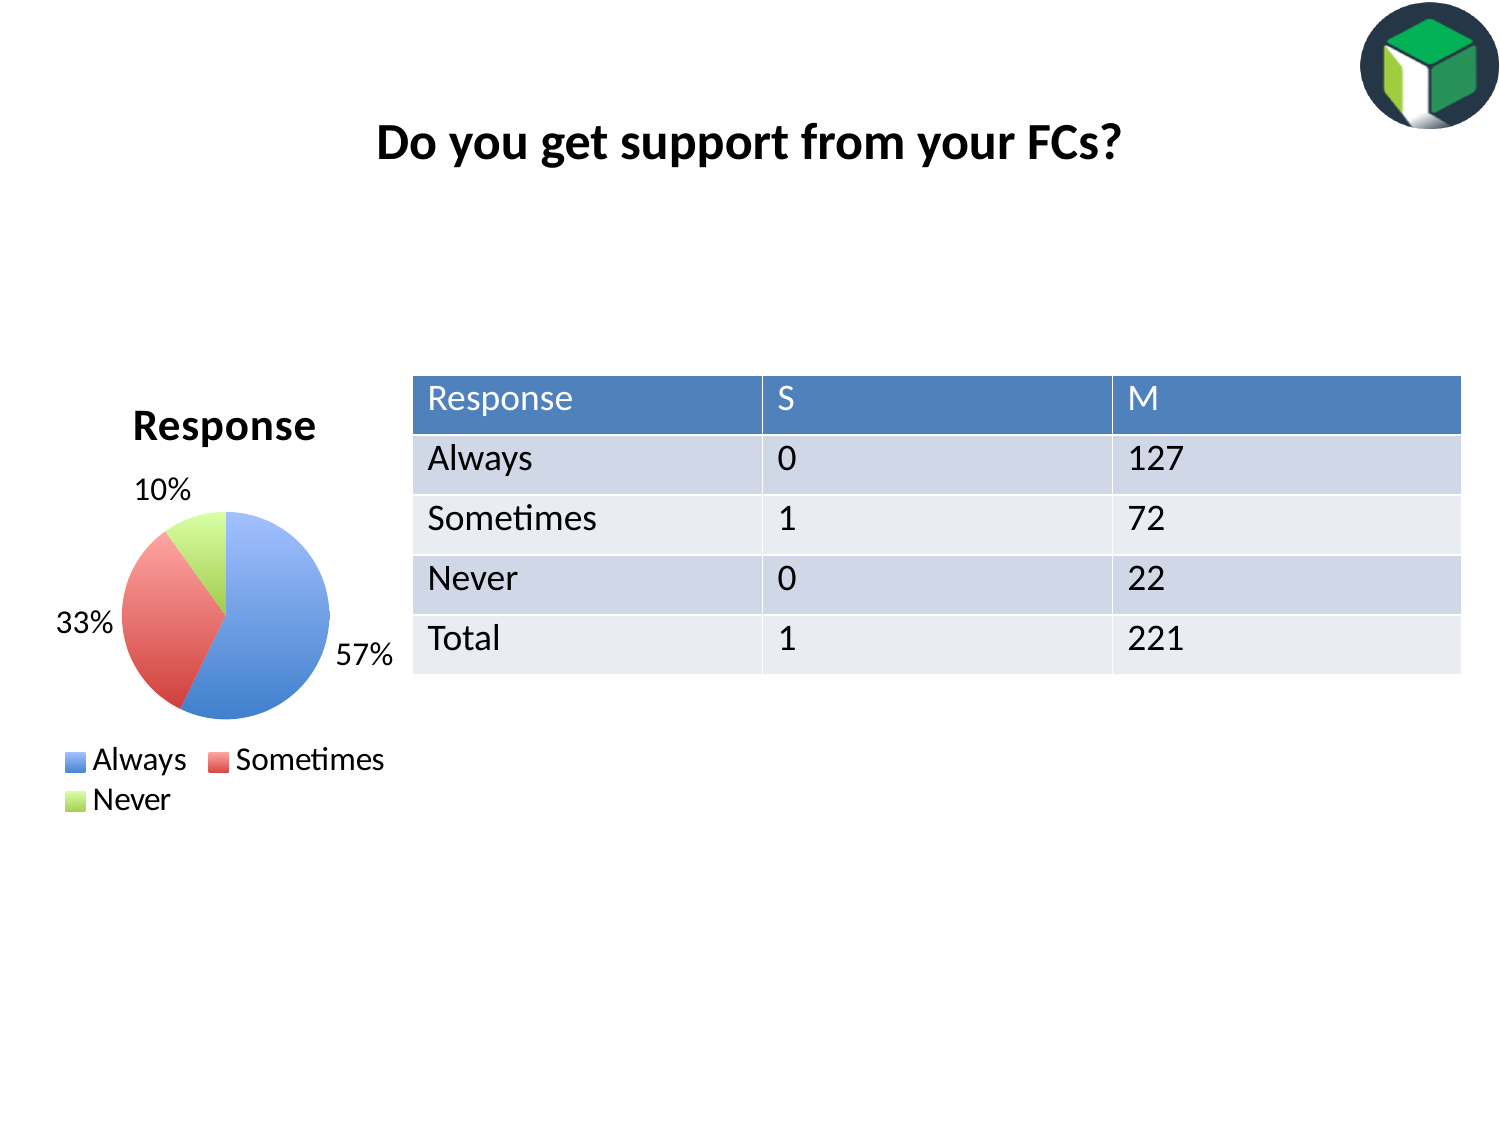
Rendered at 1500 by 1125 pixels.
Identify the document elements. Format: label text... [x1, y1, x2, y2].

table_header S [763, 376, 1112, 434]
table_cell Total [454, 616, 762, 674]
picture [1360, 2, 1499, 130]
table_cell 22 [1113, 556, 1461, 614]
table_cell Never [454, 556, 762, 614]
table_header Response [452, 376, 762, 434]
table_cell 127 [1113, 436, 1461, 494]
table_cell 221 [1113, 616, 1461, 674]
chart [0, 374, 451, 826]
table_cell 1 [763, 496, 1112, 554]
table_cell 0 [763, 556, 1112, 614]
table_cell Sometimes [454, 496, 762, 554]
table_header M [1113, 376, 1461, 434]
table_cell 1 [763, 616, 1112, 674]
table_cell Always [454, 436, 762, 494]
table_cell 72 [1113, 496, 1461, 554]
title Do you get support from your FCs? [75, 45, 1425, 233]
table_cell 0 [763, 436, 1112, 494]
